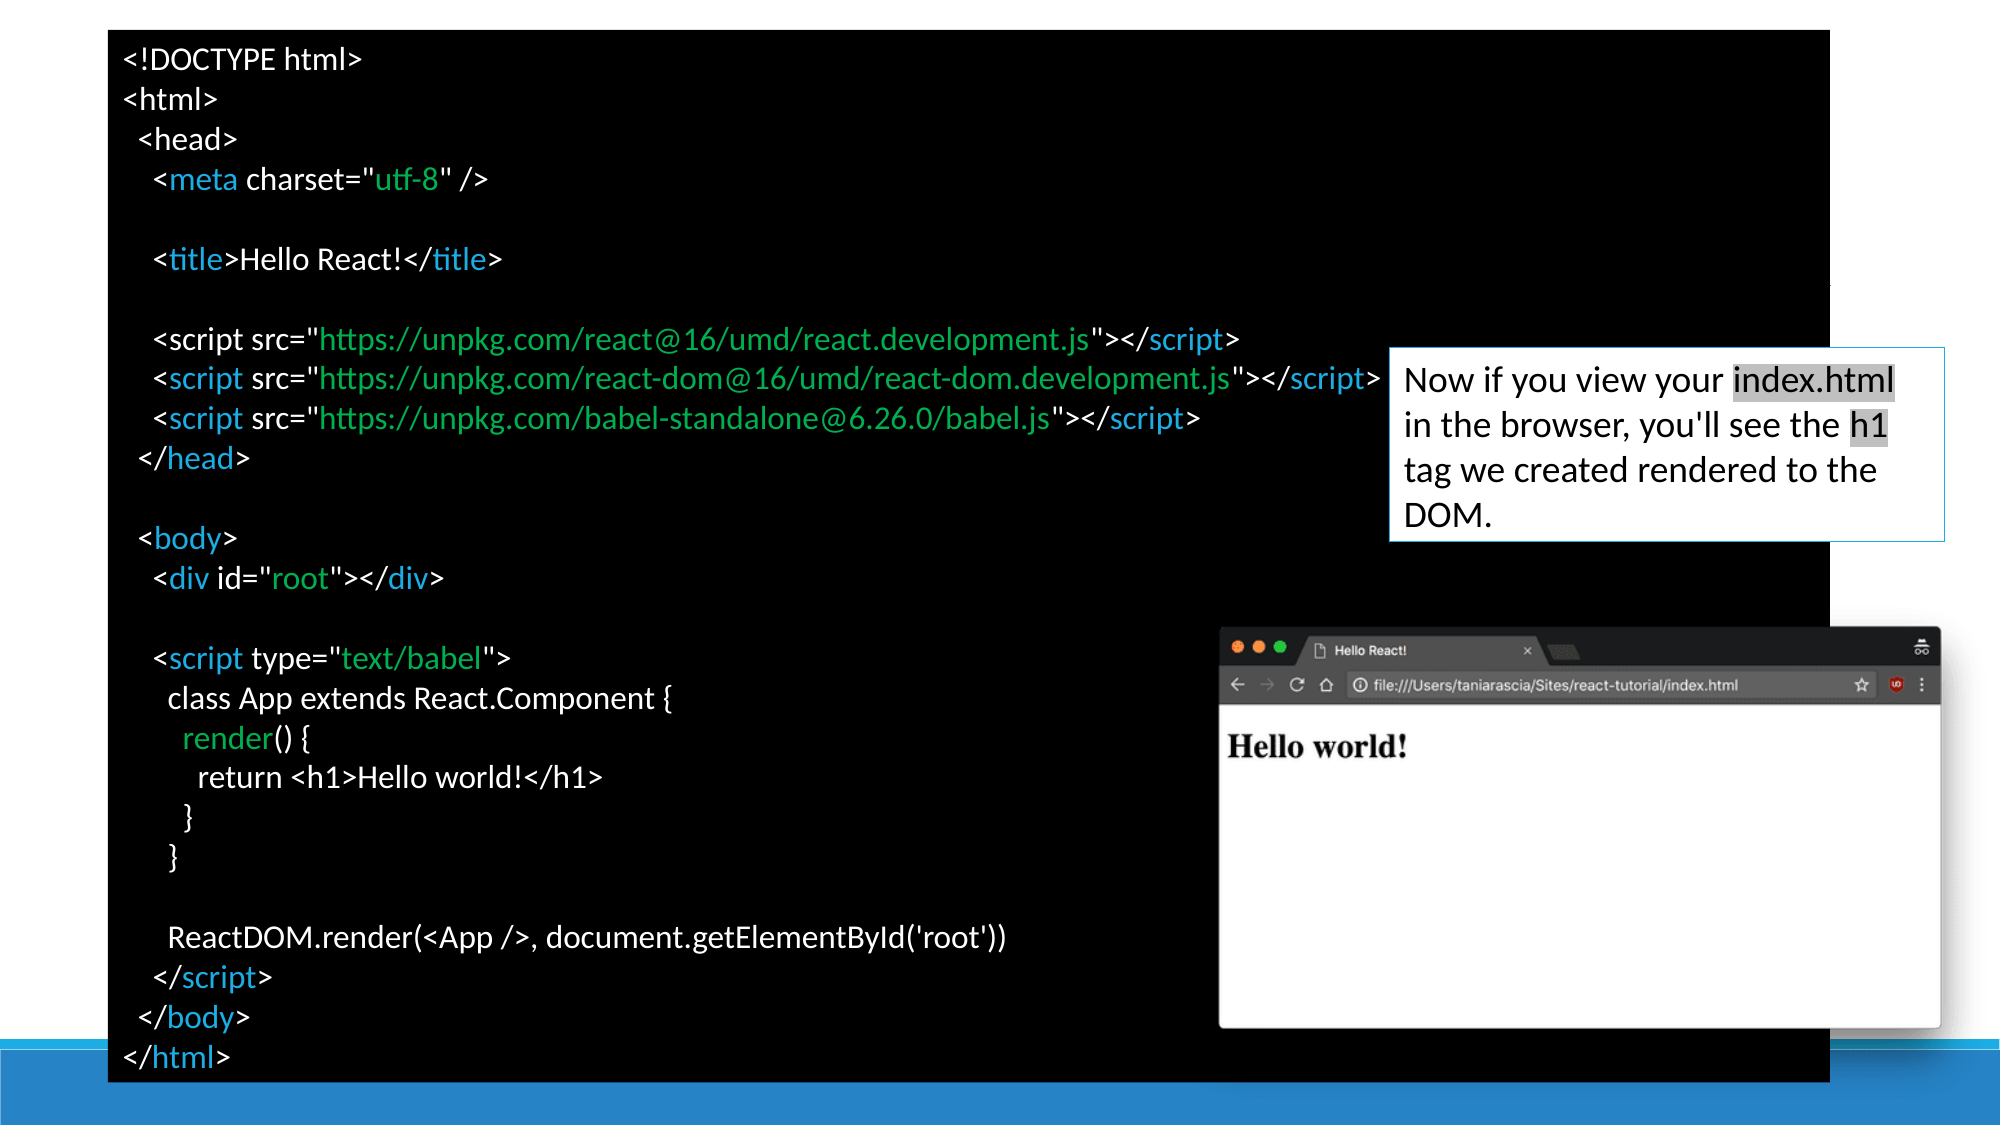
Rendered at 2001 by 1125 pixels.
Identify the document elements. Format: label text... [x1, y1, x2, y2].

text_box <!DOCTYPE html> <html> <head> <meta charset="utf-8" /> <title>Hello React!</title> <script src="https://unpkg.com/react@16/umd/react.development.js"></script> <script src="https://unpkg.com/react-dom@16/umd/react-dom.development.js"></script> <script src="https://unpkg.com/babel-standalone@6.26.0/babel.js"></script> </head> <body> <div id="root"></div> <script type="text/babel"> class App extends React.Component { render() { return <h1>Hello world!</h1> } } ReactDOM.render(<App />, document.getElementById('root')) </script> </body> </html> [107, 29, 1830, 1083]
picture [1160, 592, 2000, 1113]
text_box Now if you view your index.html in the browser, you'll see the h1 tag we created rendered to the DOM. [1389, 347, 1945, 542]
